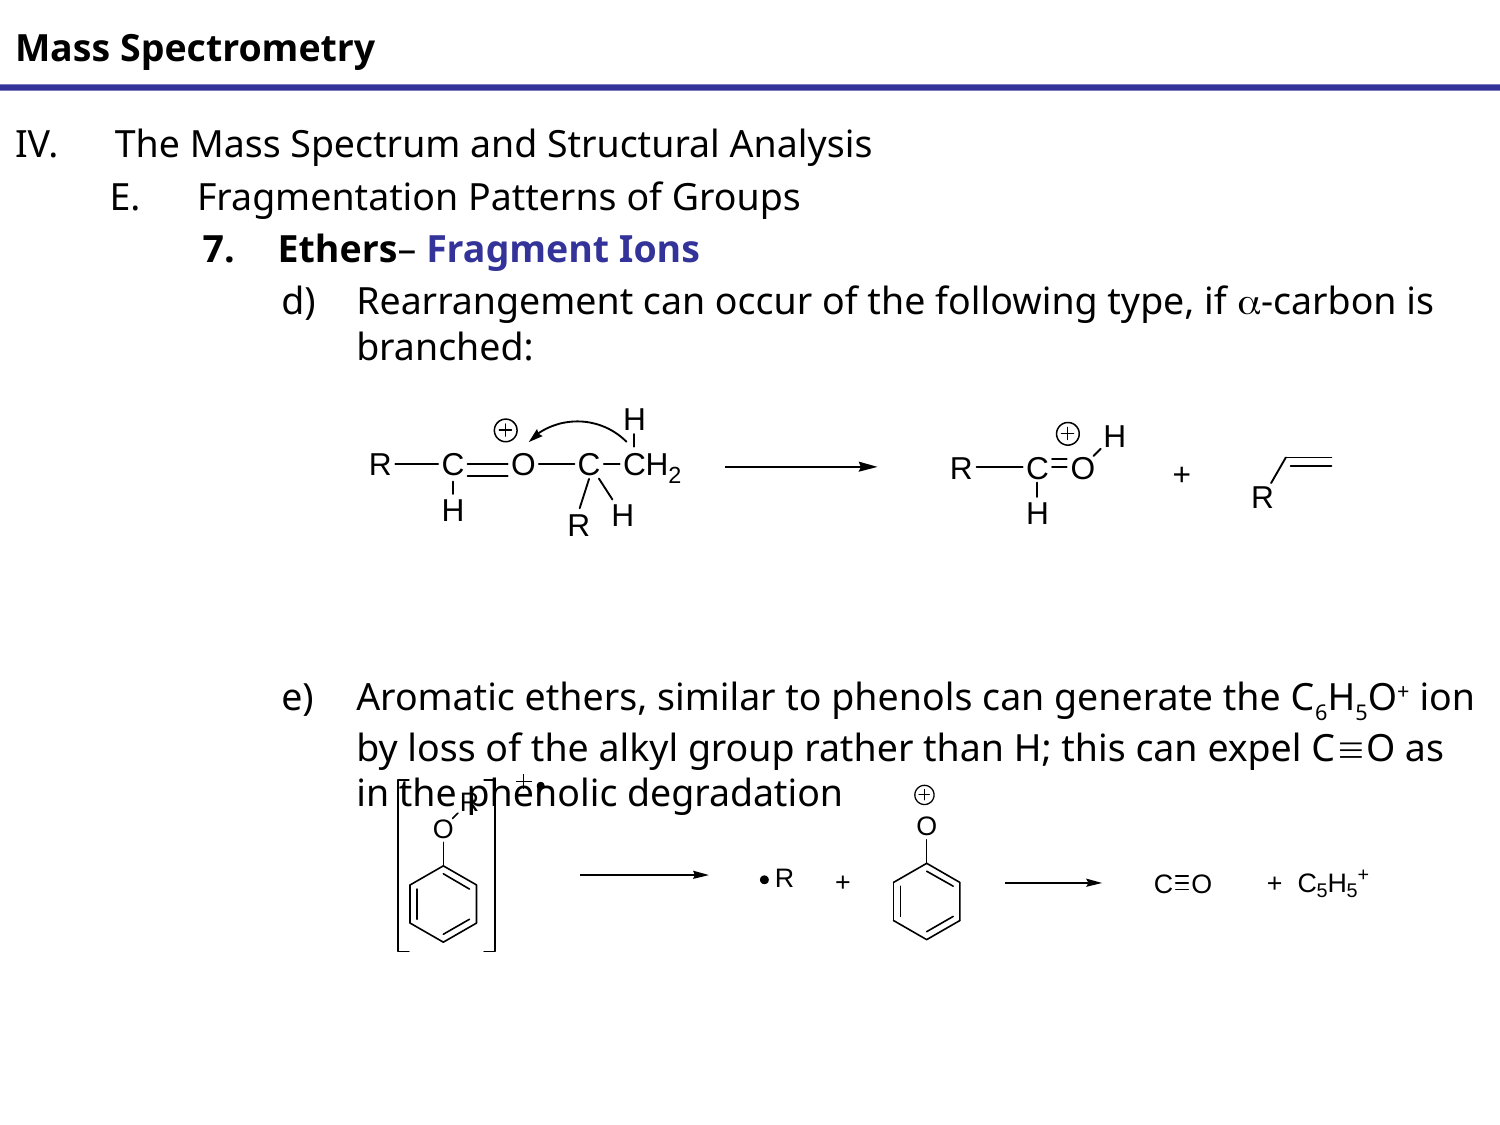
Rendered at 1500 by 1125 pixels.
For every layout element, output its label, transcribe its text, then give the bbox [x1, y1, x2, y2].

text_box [362, 399, 1338, 544]
title Mass Spectrometry [0, 0, 1351, 93]
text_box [387, 762, 1376, 963]
list The Mass Spectrum and Structural Analysis Fragmentation Patterns of Groups Ethers– Fragment Ions Rearrangement can occur of the following type, if a-carbon is branched: Aromatic ethers, similar to phenols can generate the C6H5O+ ion by loss of the alkyl group rather than H; this can expel CO as in the phenolic degradation [0, 112, 1500, 1101]
